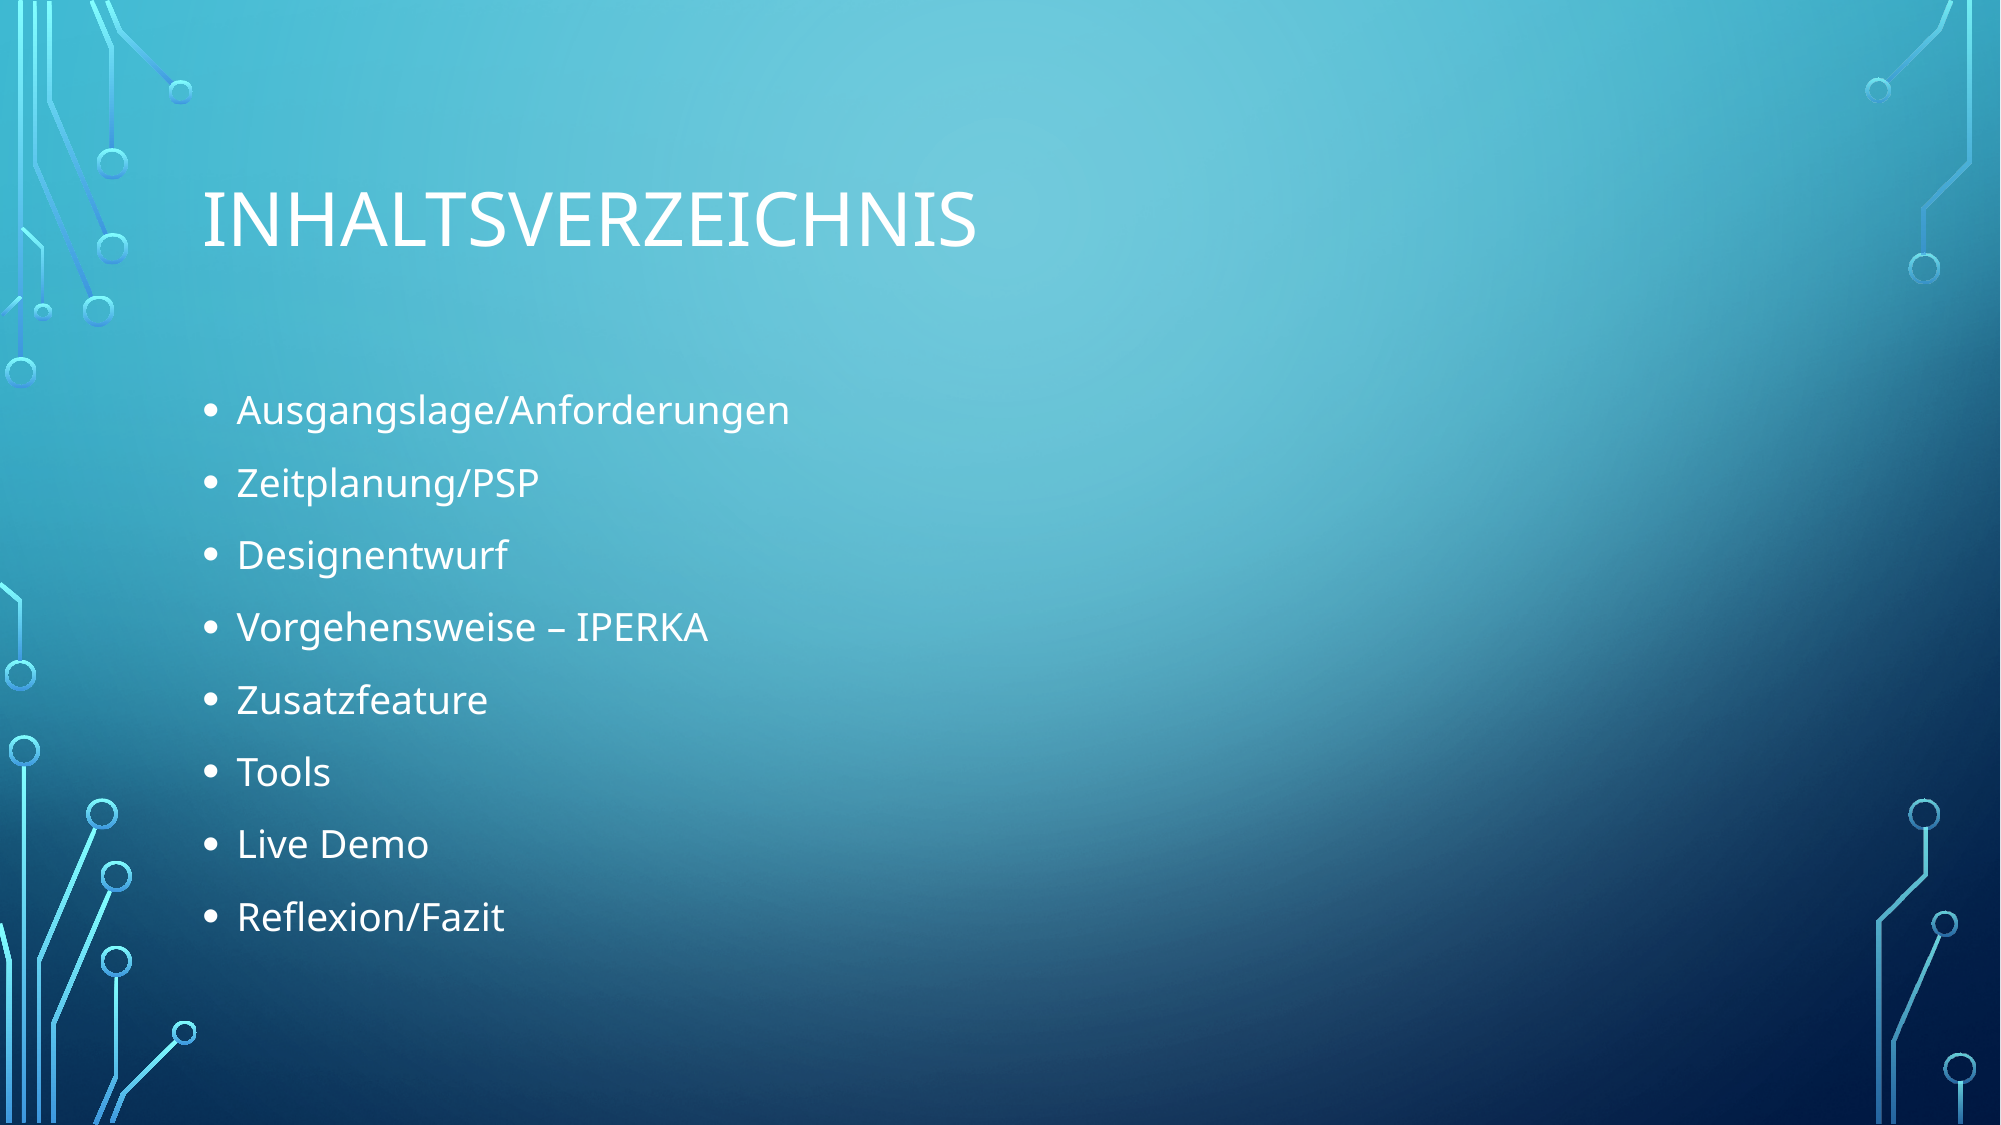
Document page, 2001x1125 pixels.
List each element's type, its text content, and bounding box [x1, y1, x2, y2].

title Inhaltsverzeichnis [187, 101, 1813, 344]
list Ausgangslage/Anforderungen Zeitplanung/PSP Designentwurf Vorgehensweise – IPERKA Zusatzfeature Tools Live Demo Reflexion/Fazit [187, 369, 1813, 950]
